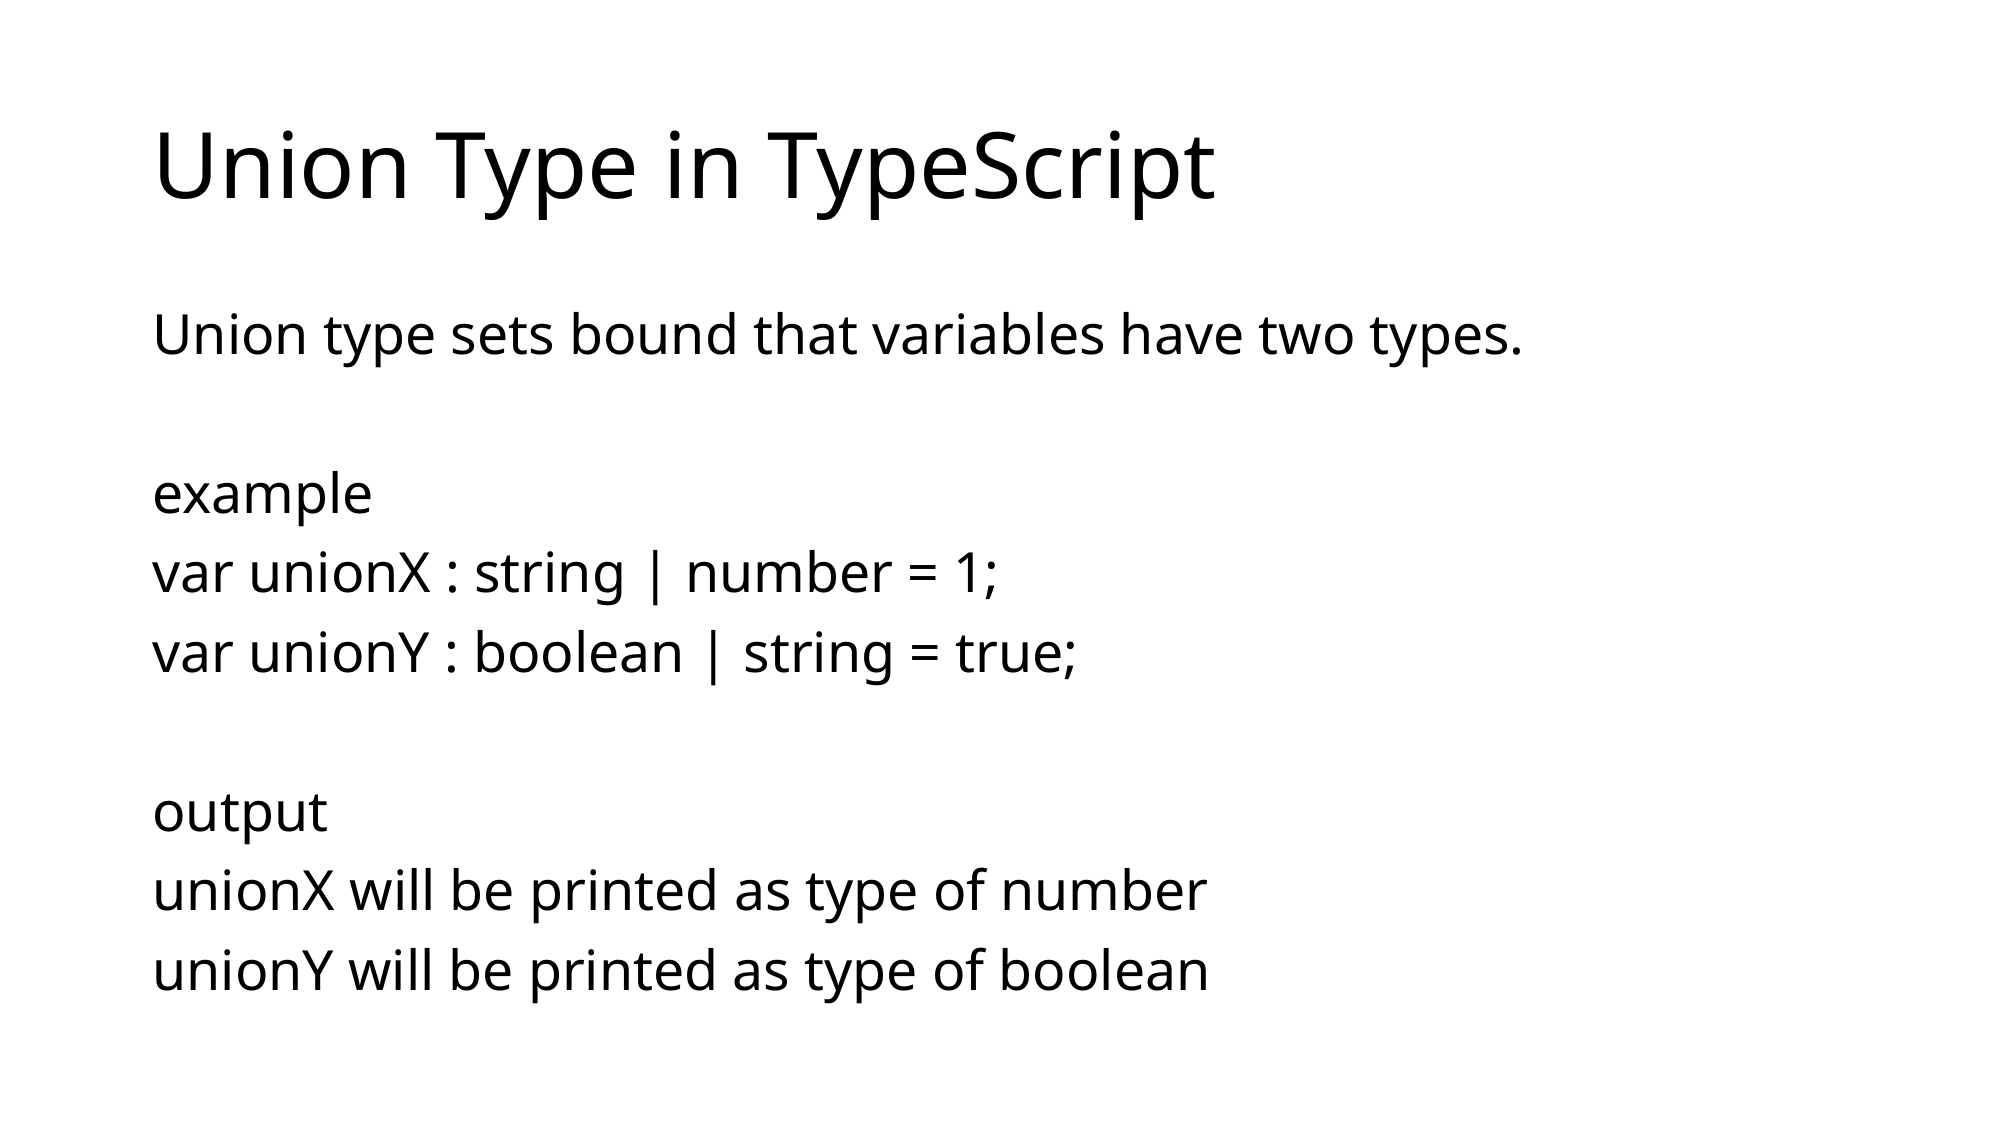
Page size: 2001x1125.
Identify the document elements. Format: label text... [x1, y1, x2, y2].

title Union Type in TypeScript [137, 59, 1863, 278]
list Union type sets bound that variables have two types. example var unionX : string | number = 1; var unionY : boolean | string = true; output unionX will be printed as type of number unionY will be printed as type of boolean [137, 299, 1863, 1014]
